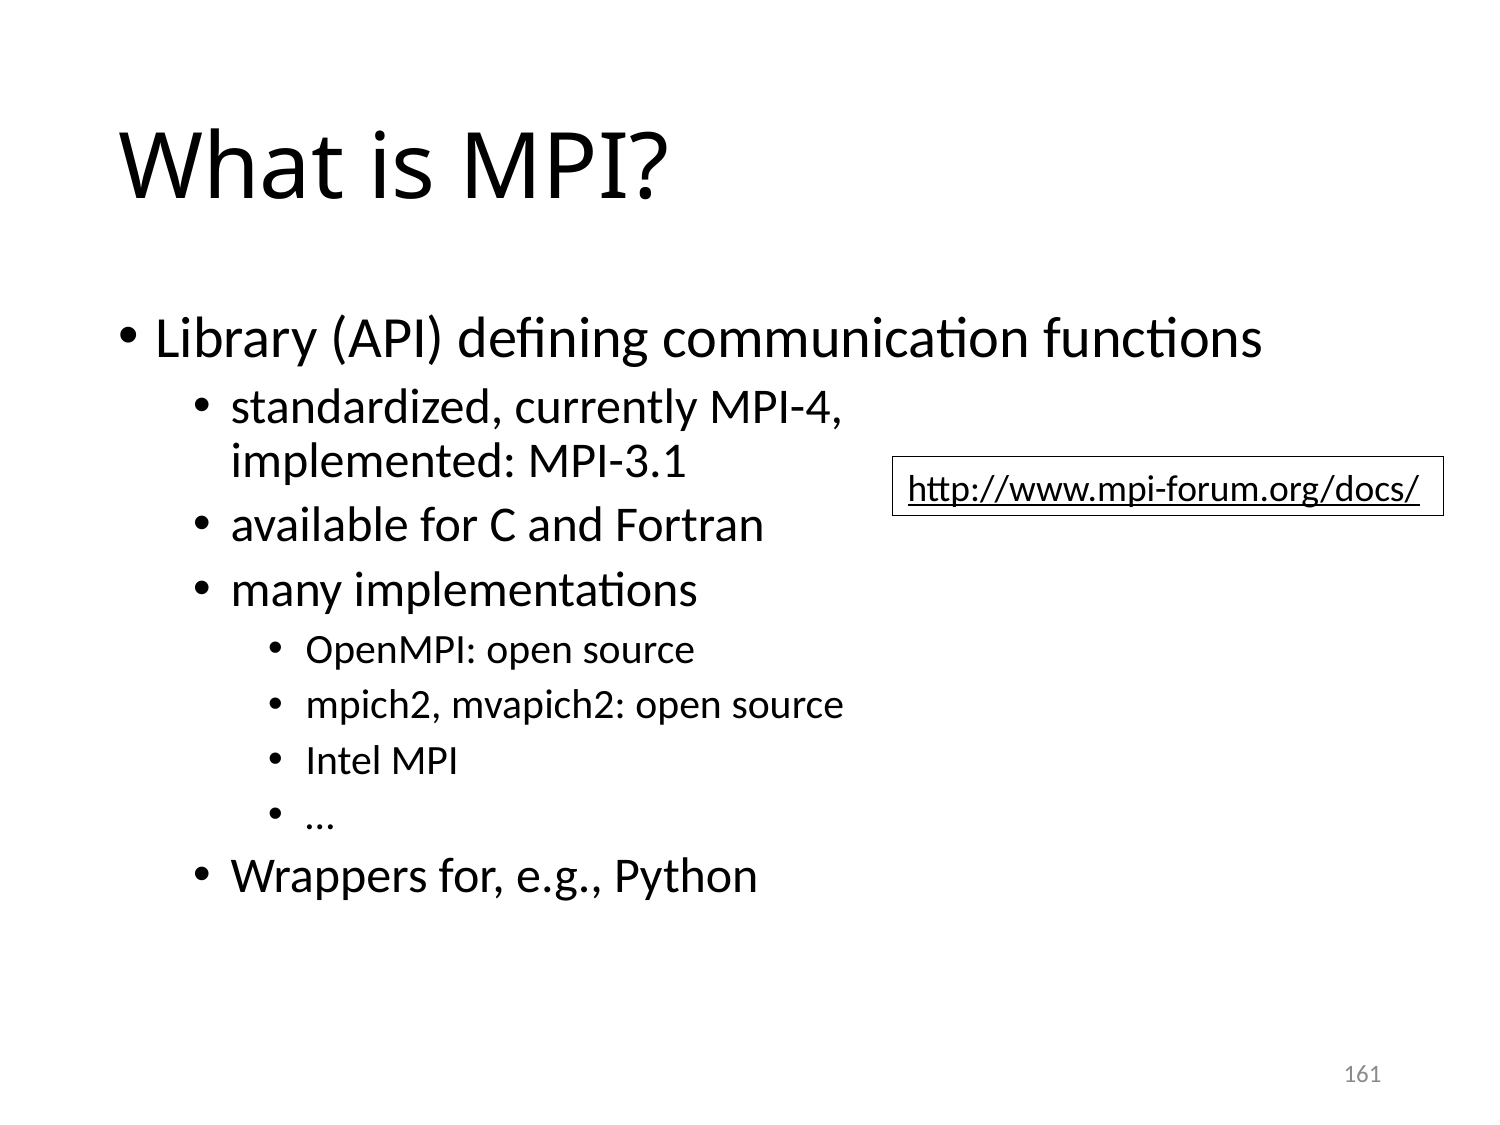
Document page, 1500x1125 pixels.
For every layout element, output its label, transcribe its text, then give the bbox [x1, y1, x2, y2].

slide_number 161 [1059, 1042, 1397, 1103]
list Library (API) defining communication functions standardized, currently MPI-4, implemented: MPI-3.1 available for C and Fortran many implementations OpenMPI: open source mpich2, mvapich2: open source Intel MPI … Wrappers for, e.g., Python [103, 299, 1397, 1014]
text_box http://www.mpi-forum.org/docs/ [892, 456, 1444, 516]
title What is MPI? [103, 59, 1397, 278]
